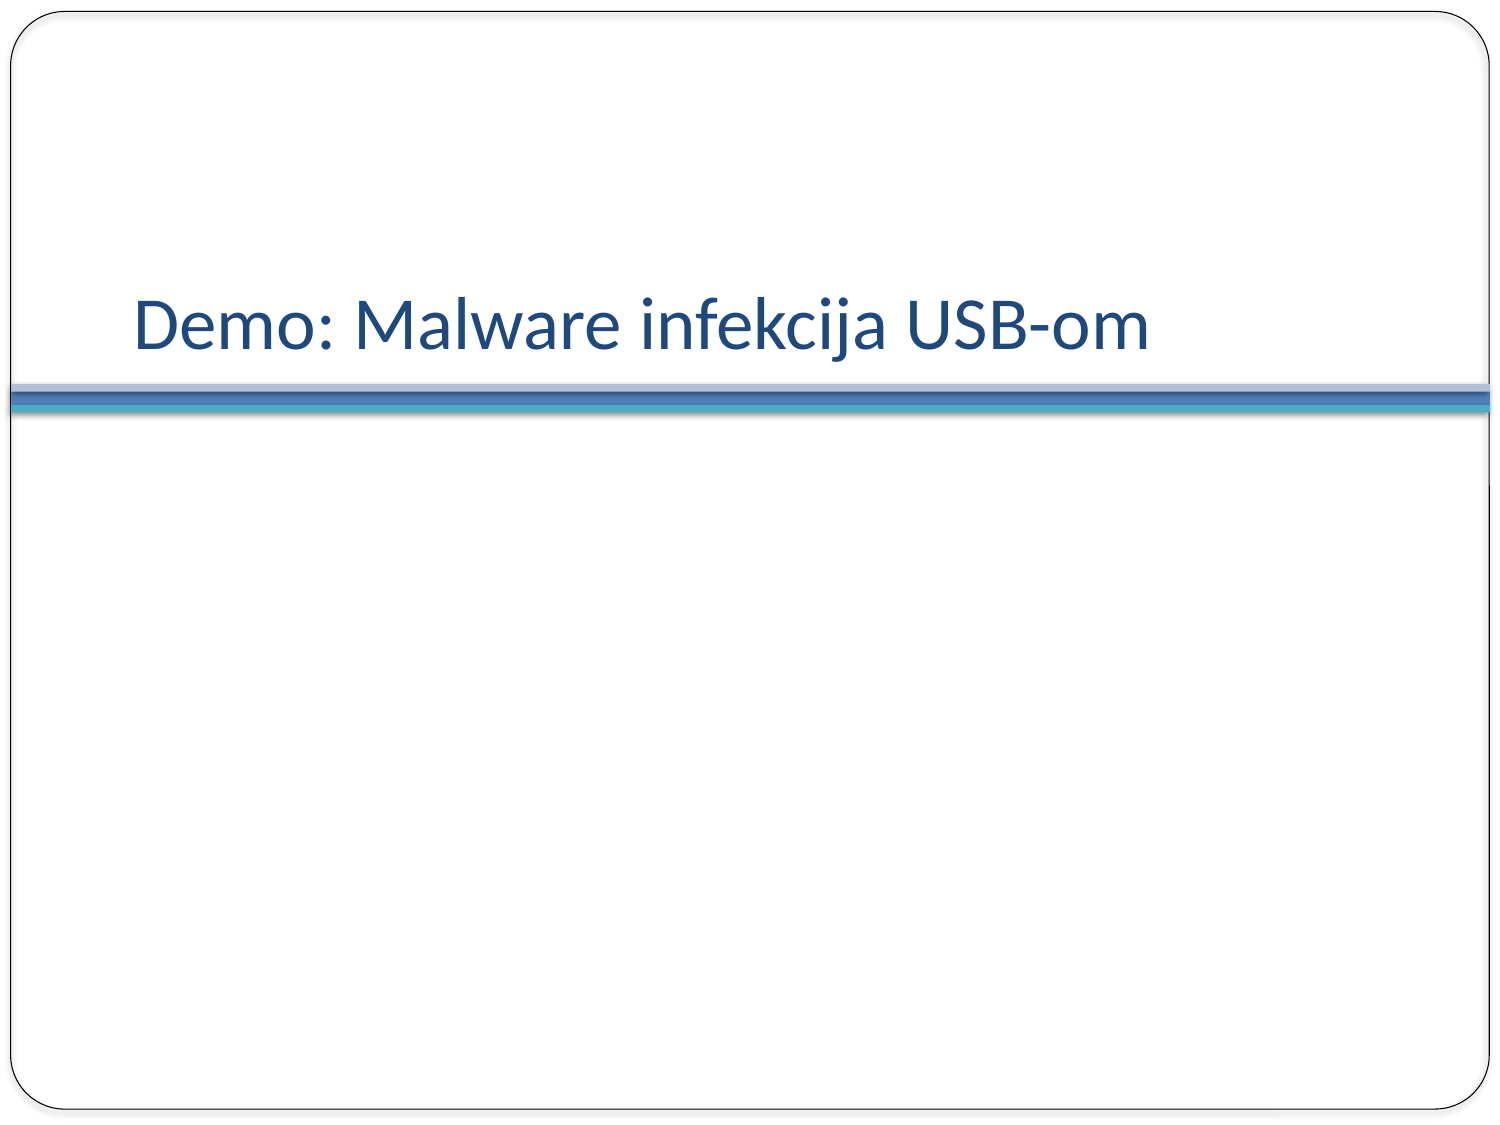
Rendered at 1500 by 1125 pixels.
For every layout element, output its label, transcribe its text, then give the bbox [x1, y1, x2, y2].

title Demo: Malware infekcija USB-om [118, 155, 1394, 380]
